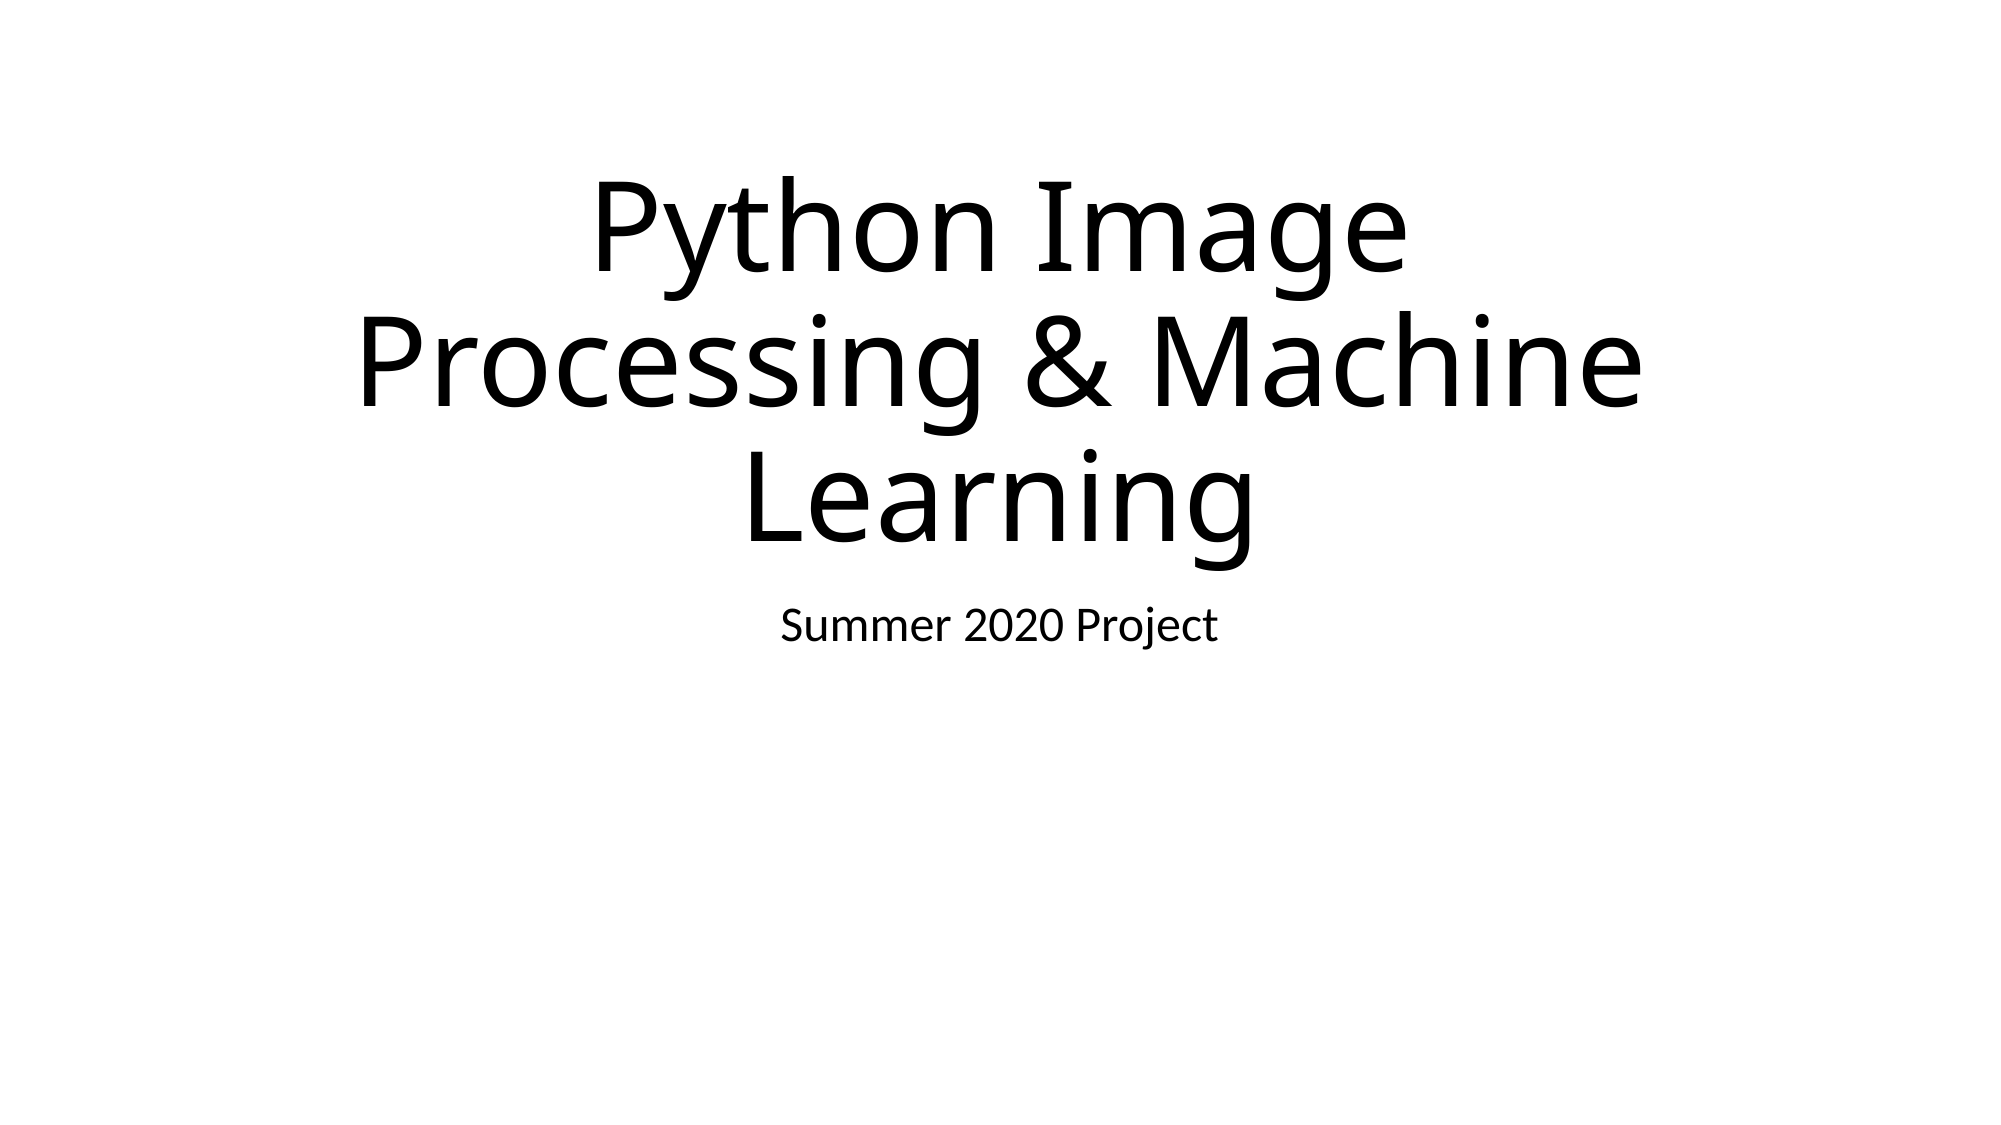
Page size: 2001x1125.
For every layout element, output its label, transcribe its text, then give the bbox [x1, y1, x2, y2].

title Python Image Processing & Machine Learning [249, 184, 1750, 576]
subtitle Summer 2020 Project [249, 590, 1750, 863]
